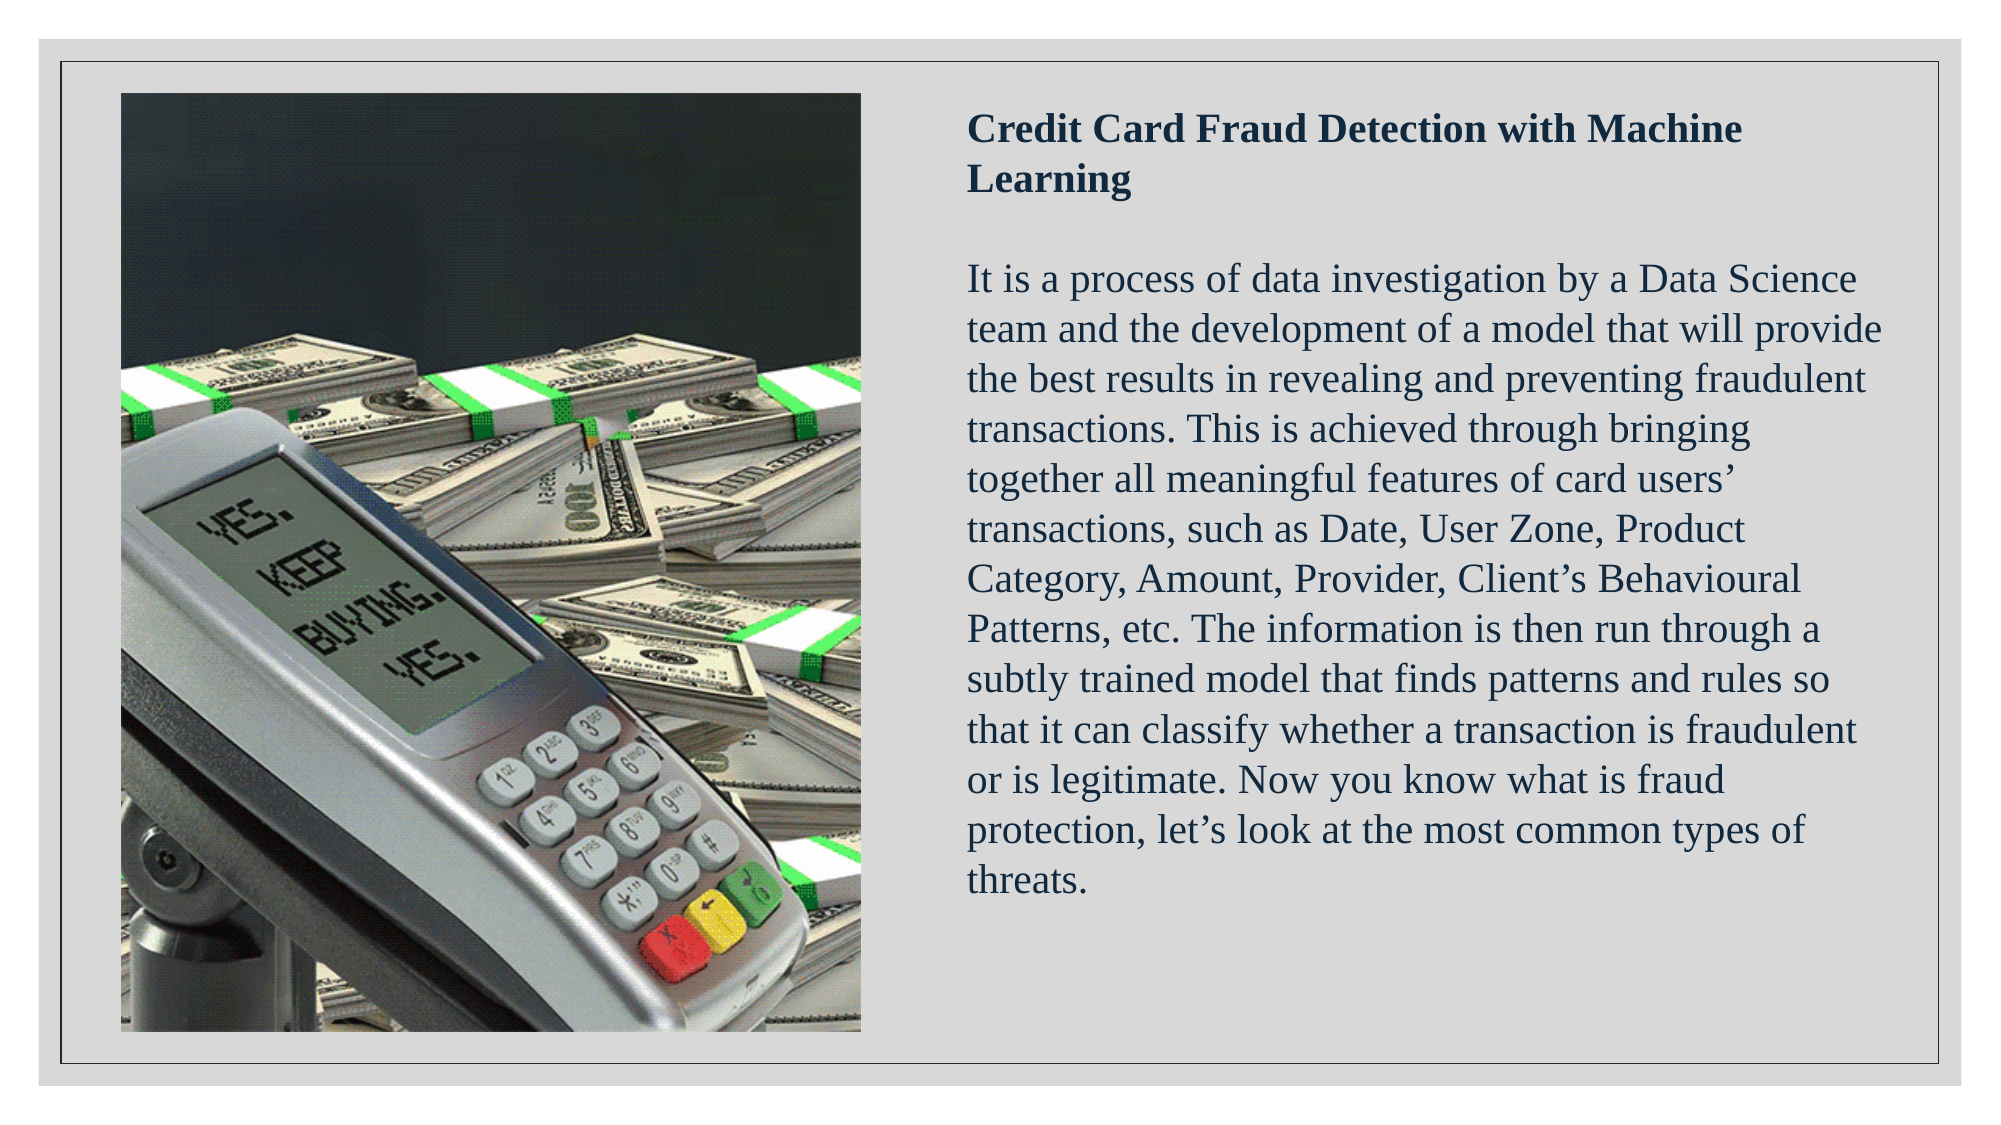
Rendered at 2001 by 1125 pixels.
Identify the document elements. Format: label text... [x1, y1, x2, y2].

picture [121, 93, 861, 1032]
text_box Credit Card Fraud Detection with Machine Learning It is a process of data investigation by a Data Science team and the development of a model that will provide the best results in revealing and preventing fraudulent transactions. This is achieved through bringing together all meaningful features of card users’ transactions, such as Date, User Zone, Product Category, Amount, Provider, Client’s Behavioural Patterns, etc. The information is then run through a subtly trained model that finds patterns and rules so that it can classify whether a transaction is fraudulent or is legitimate. Now you know what is fraud protection, let’s look at the most common types of threats. [952, 93, 1913, 909]
